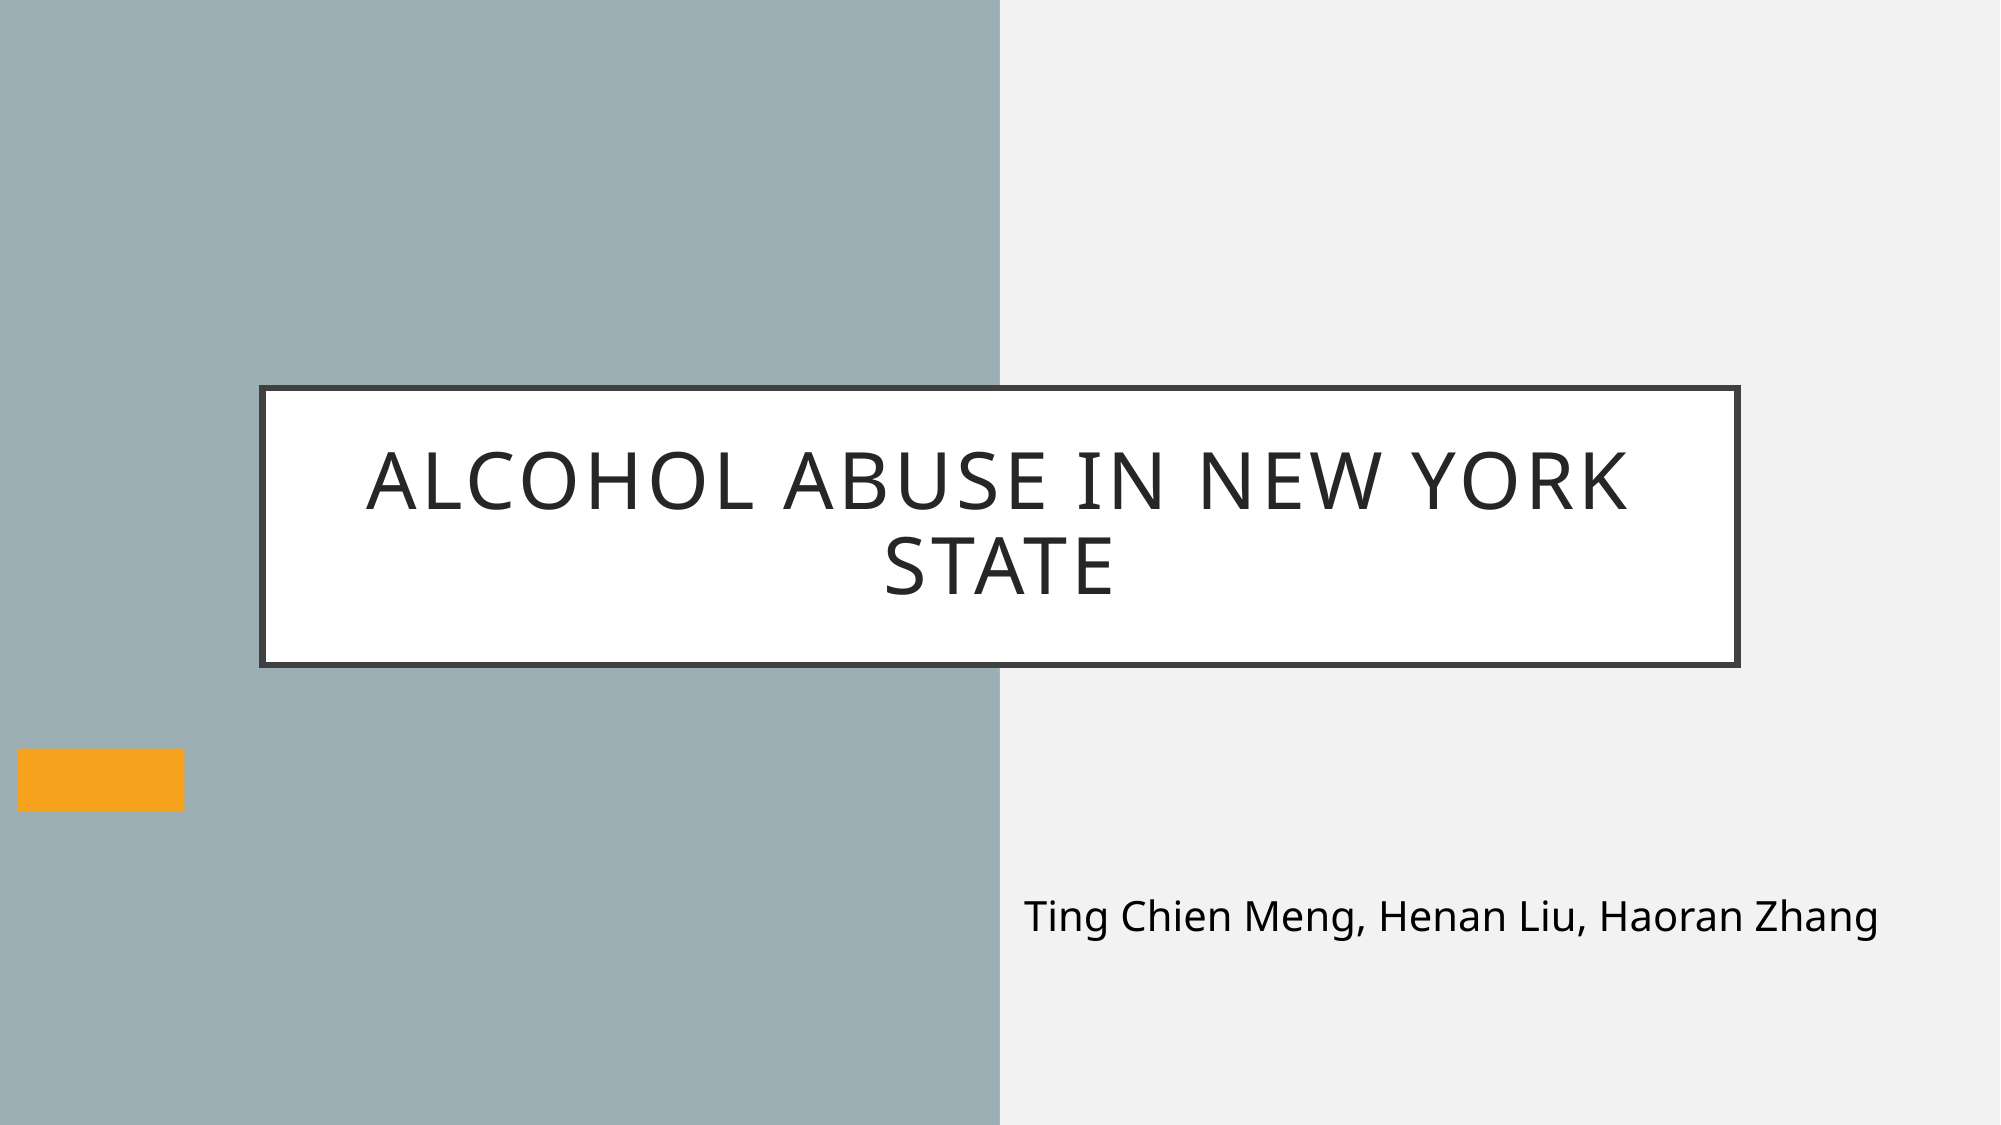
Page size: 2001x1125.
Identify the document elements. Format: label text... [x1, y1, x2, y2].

text_box [999, 0, 2000, 1125]
subtitle Ting Chien Meng, Henan Liu, Haoran Zhang [873, 881, 1895, 1007]
title alcohol abuse in New York state [259, 385, 1741, 668]
